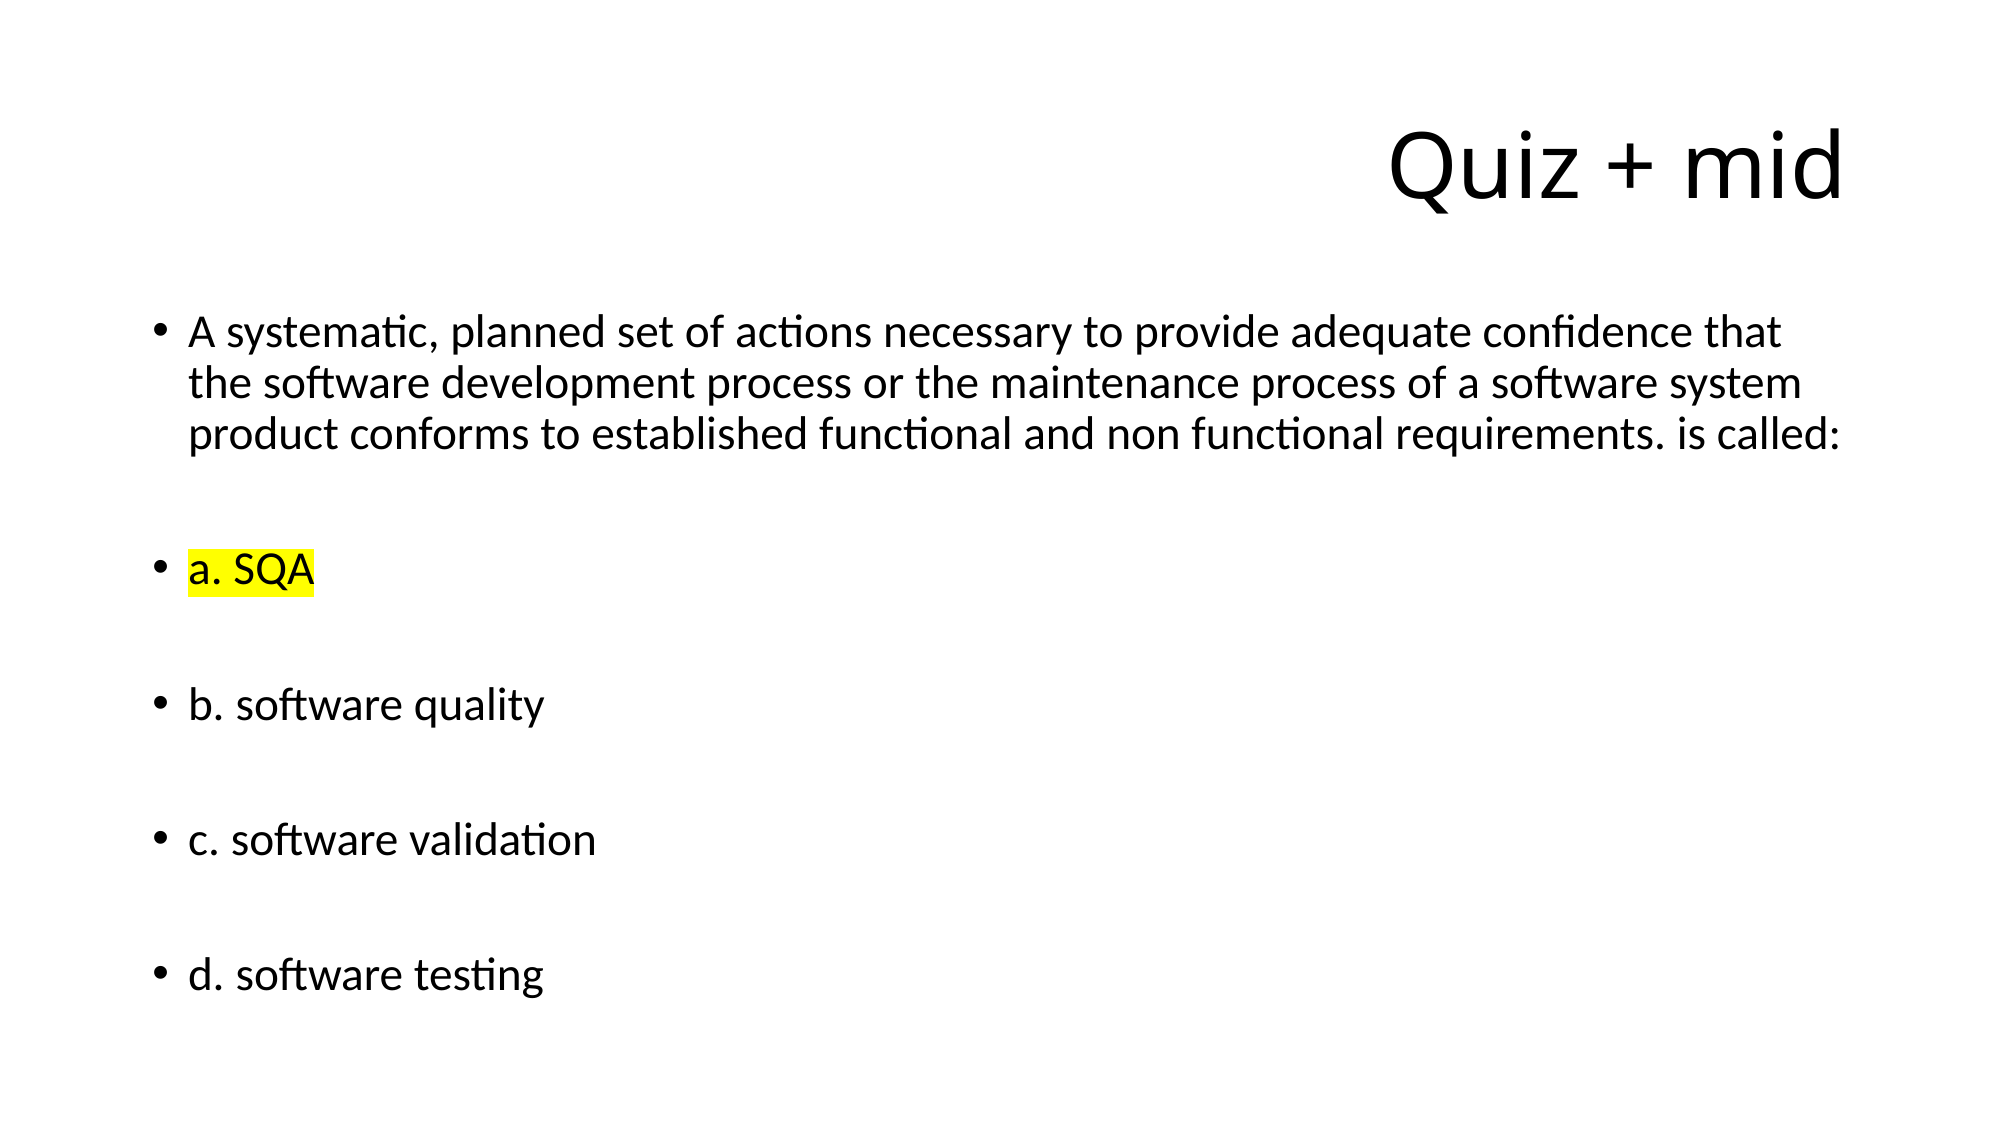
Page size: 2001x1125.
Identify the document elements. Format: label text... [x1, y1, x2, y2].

list A systematic, planned set of actions necessary to provide adequate confidence that the software development process or the maintenance process of a software system product conforms to established functional and non functional requirements. is called: a. SQA b. software quality c. software validation d. software testing [137, 299, 1863, 1014]
title Quiz + mid [137, 59, 1863, 278]
